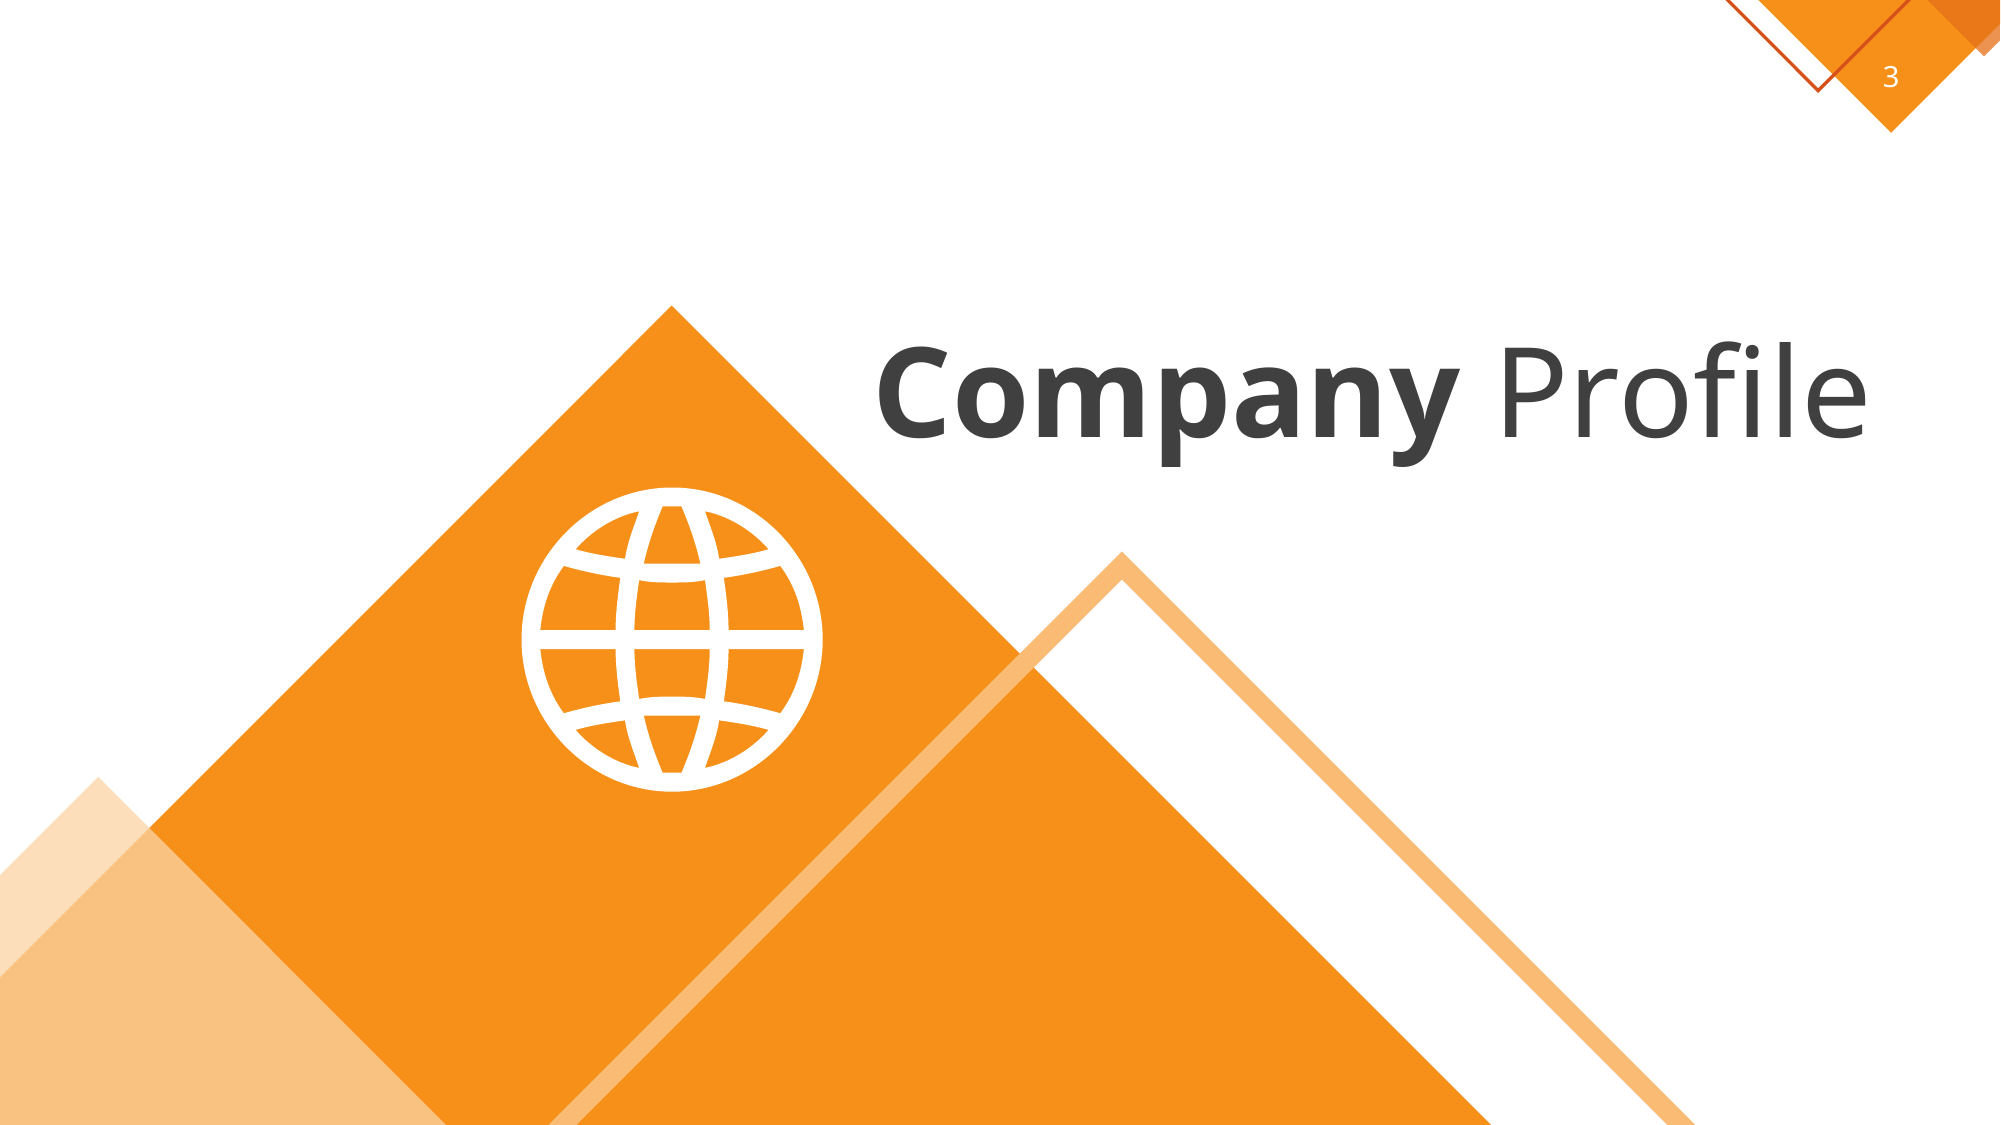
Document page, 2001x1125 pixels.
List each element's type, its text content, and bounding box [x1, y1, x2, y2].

text_box [0, 775, 448, 1125]
text_box [149, 304, 1019, 1125]
text_box Company Profile [857, 305, 1887, 471]
text_box [579, 668, 1493, 1125]
text_box [546, 549, 1697, 1125]
text_box [521, 487, 823, 792]
